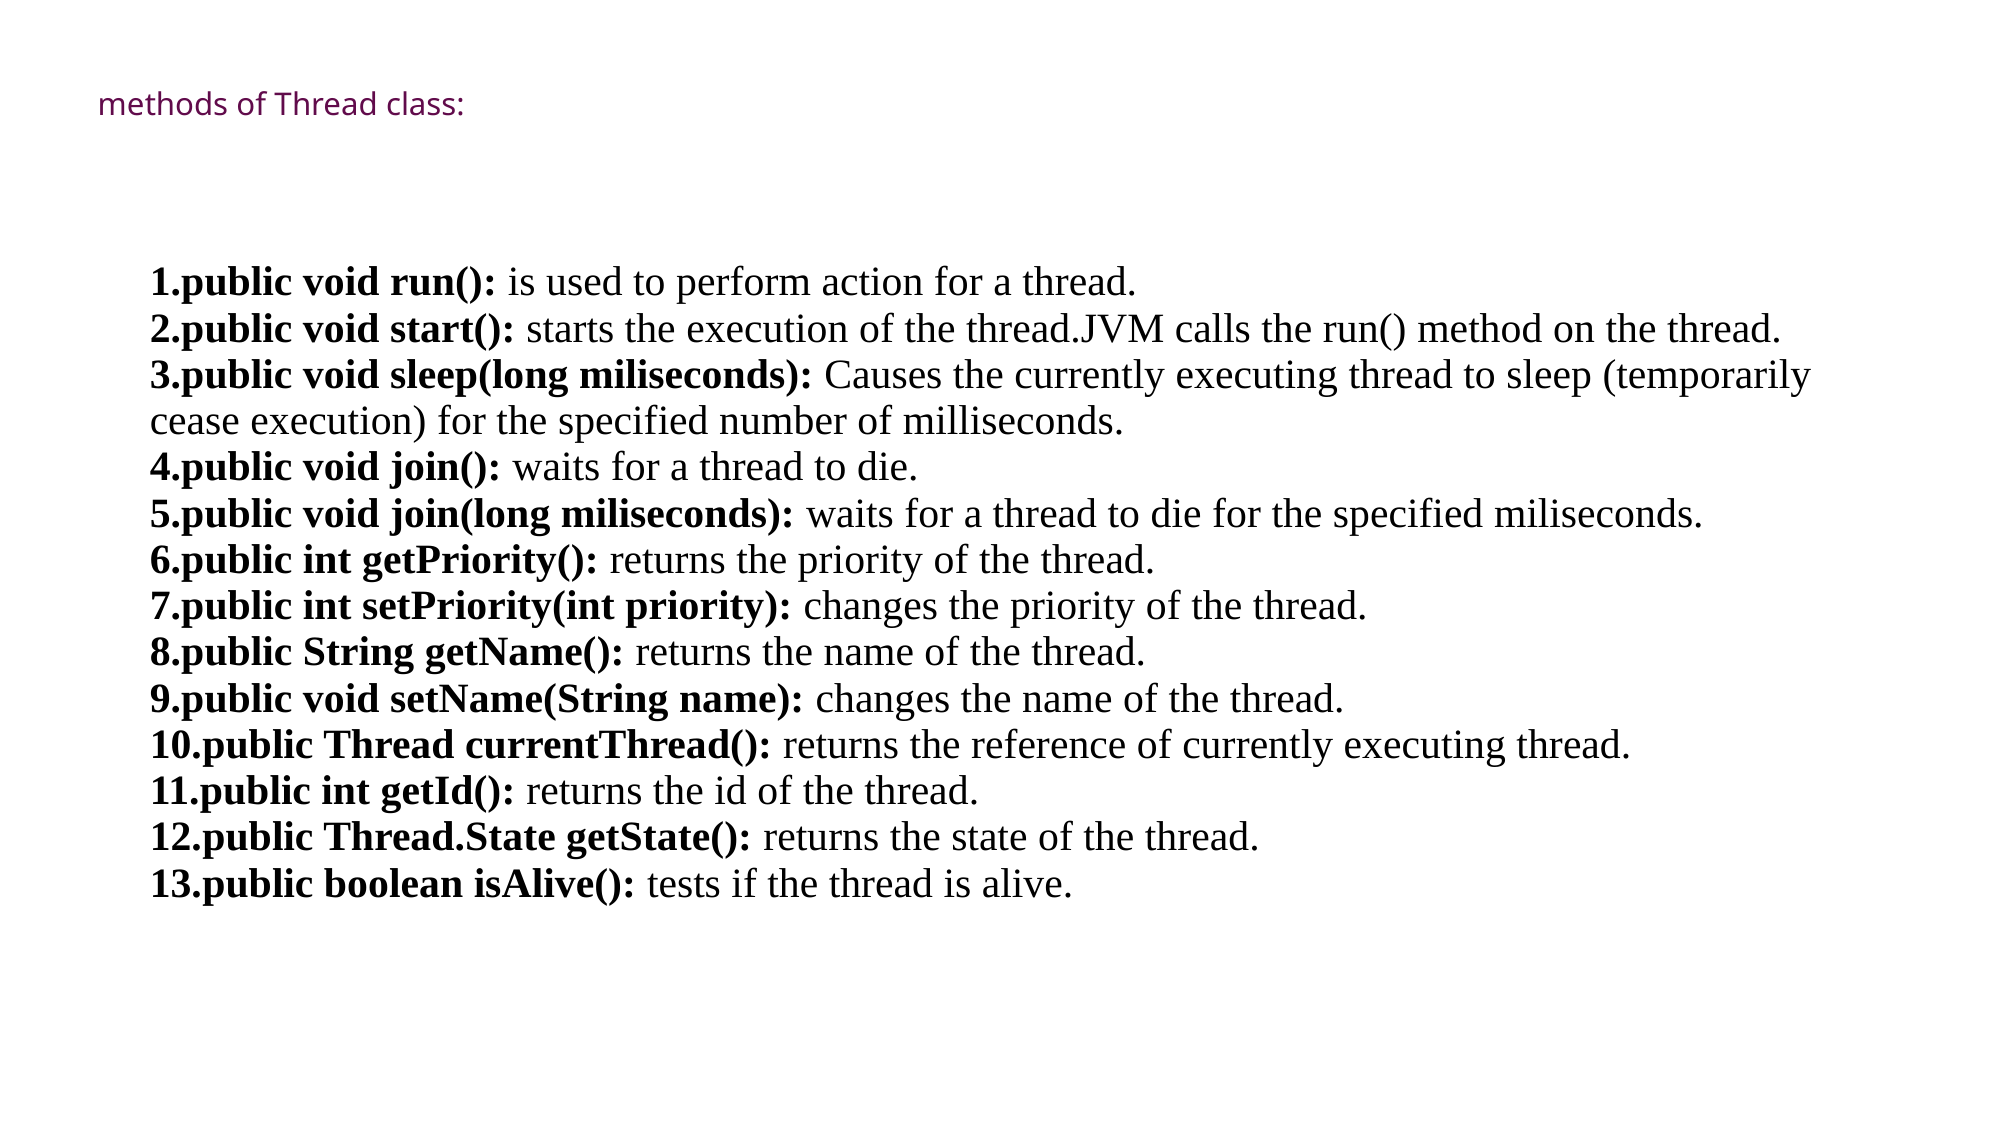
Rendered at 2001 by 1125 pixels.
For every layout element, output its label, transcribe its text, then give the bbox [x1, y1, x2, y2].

text_box methods of Thread class: [82, 77, 1815, 175]
table_header public void run(): is used to perform action for a thread. public void start(): starts the execution of the thread.JVM calls the run() method on the thread. public void sleep(long miliseconds): Causes the currently executing thread to sleep (temporarily cease execution) for the specified number of milliseconds. public void join(): waits for a thread to die. public void join(long miliseconds): waits for a thread to die for the specified miliseconds. public int getPriority(): returns the priority of the thread. public int setPriority(int priority): changes the priority of the thread. public String getName(): returns the name of the thread. public void setName(String name): changes the name of the thread. public Thread currentThread(): returns the reference of currently executing thread. public int getId(): returns the id of the thread. public Thread.State getState(): returns the state of the thread. public boolean isAlive(): tests if the thread is alive. [144, 150, 1896, 1015]
